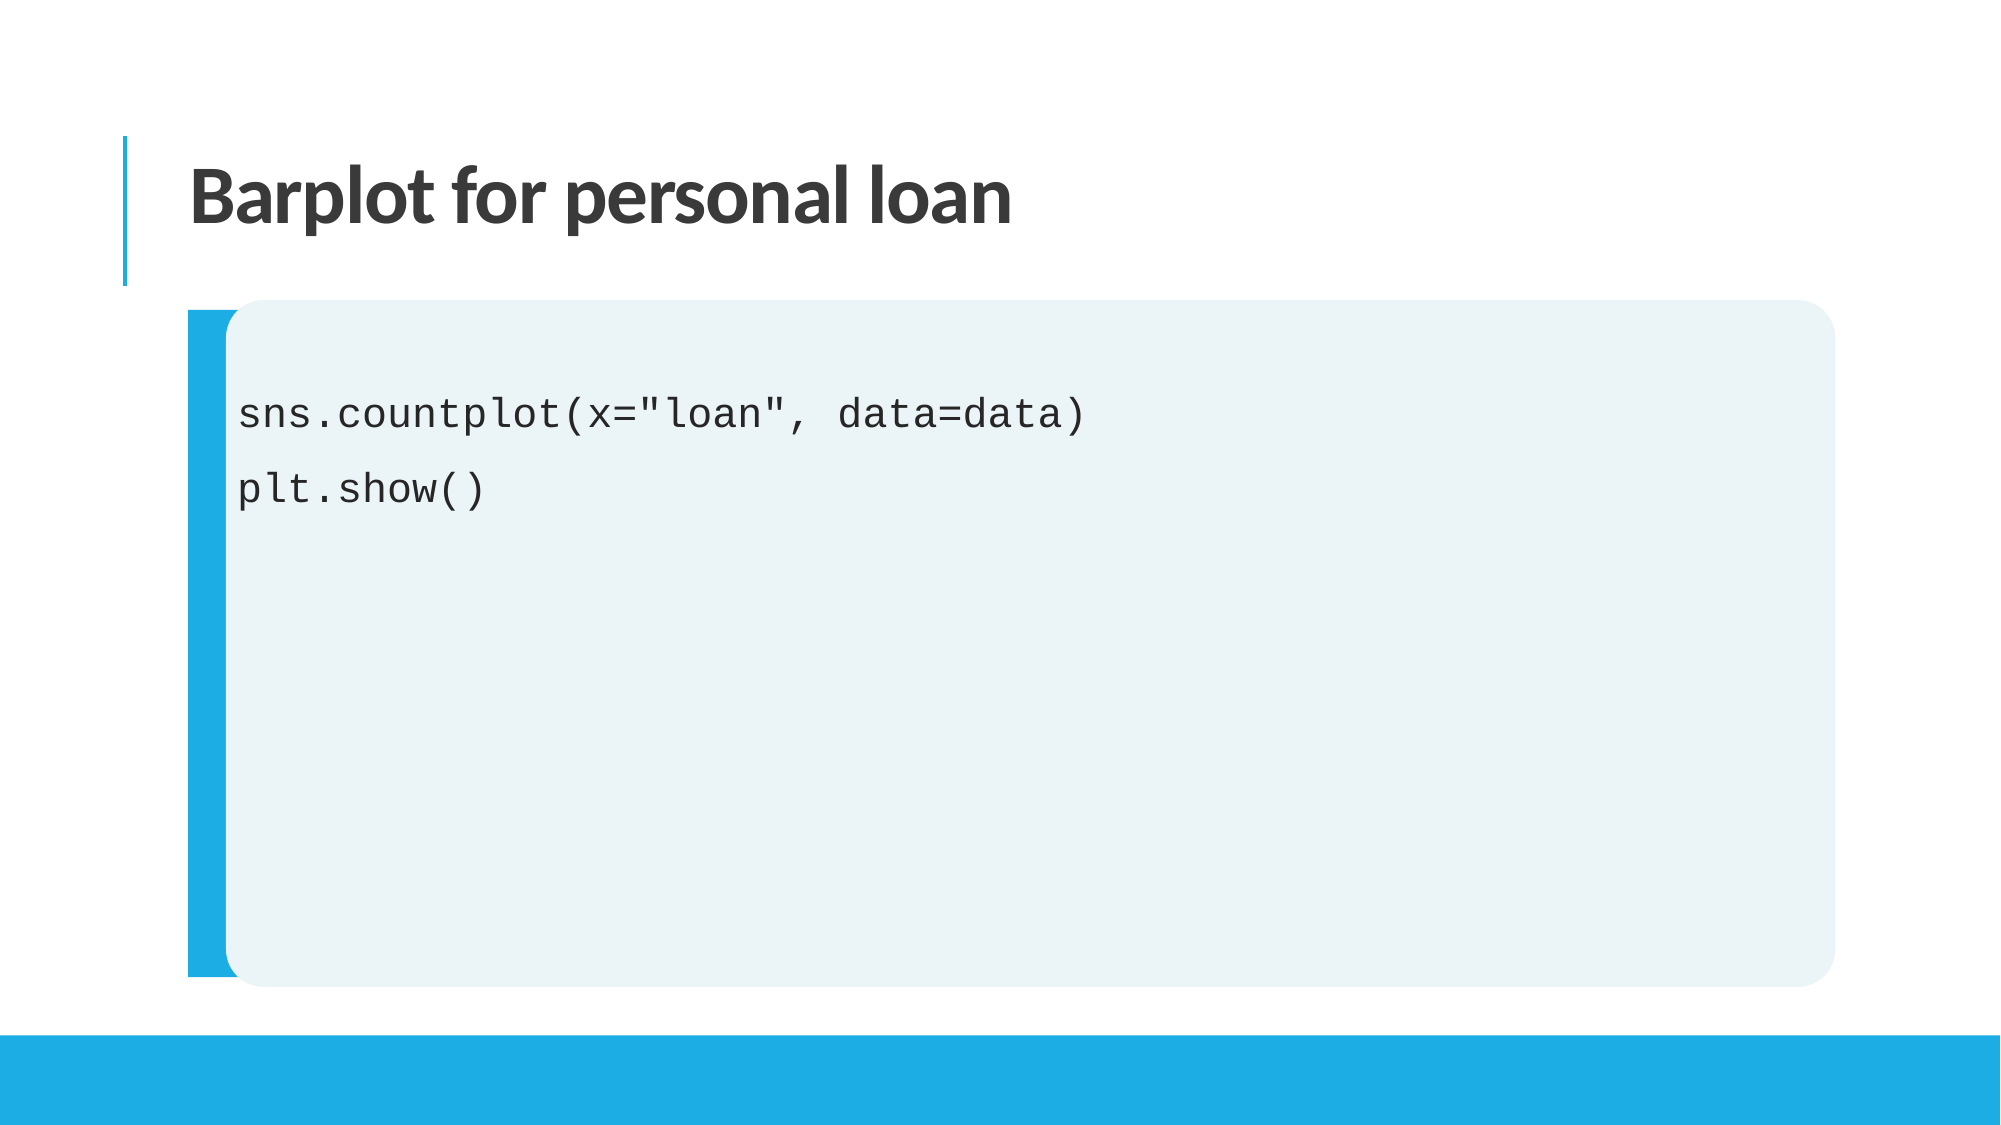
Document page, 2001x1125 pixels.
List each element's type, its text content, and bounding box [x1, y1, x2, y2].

text_box Barplot for personal loan [188, 138, 1370, 240]
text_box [187, 299, 1836, 988]
